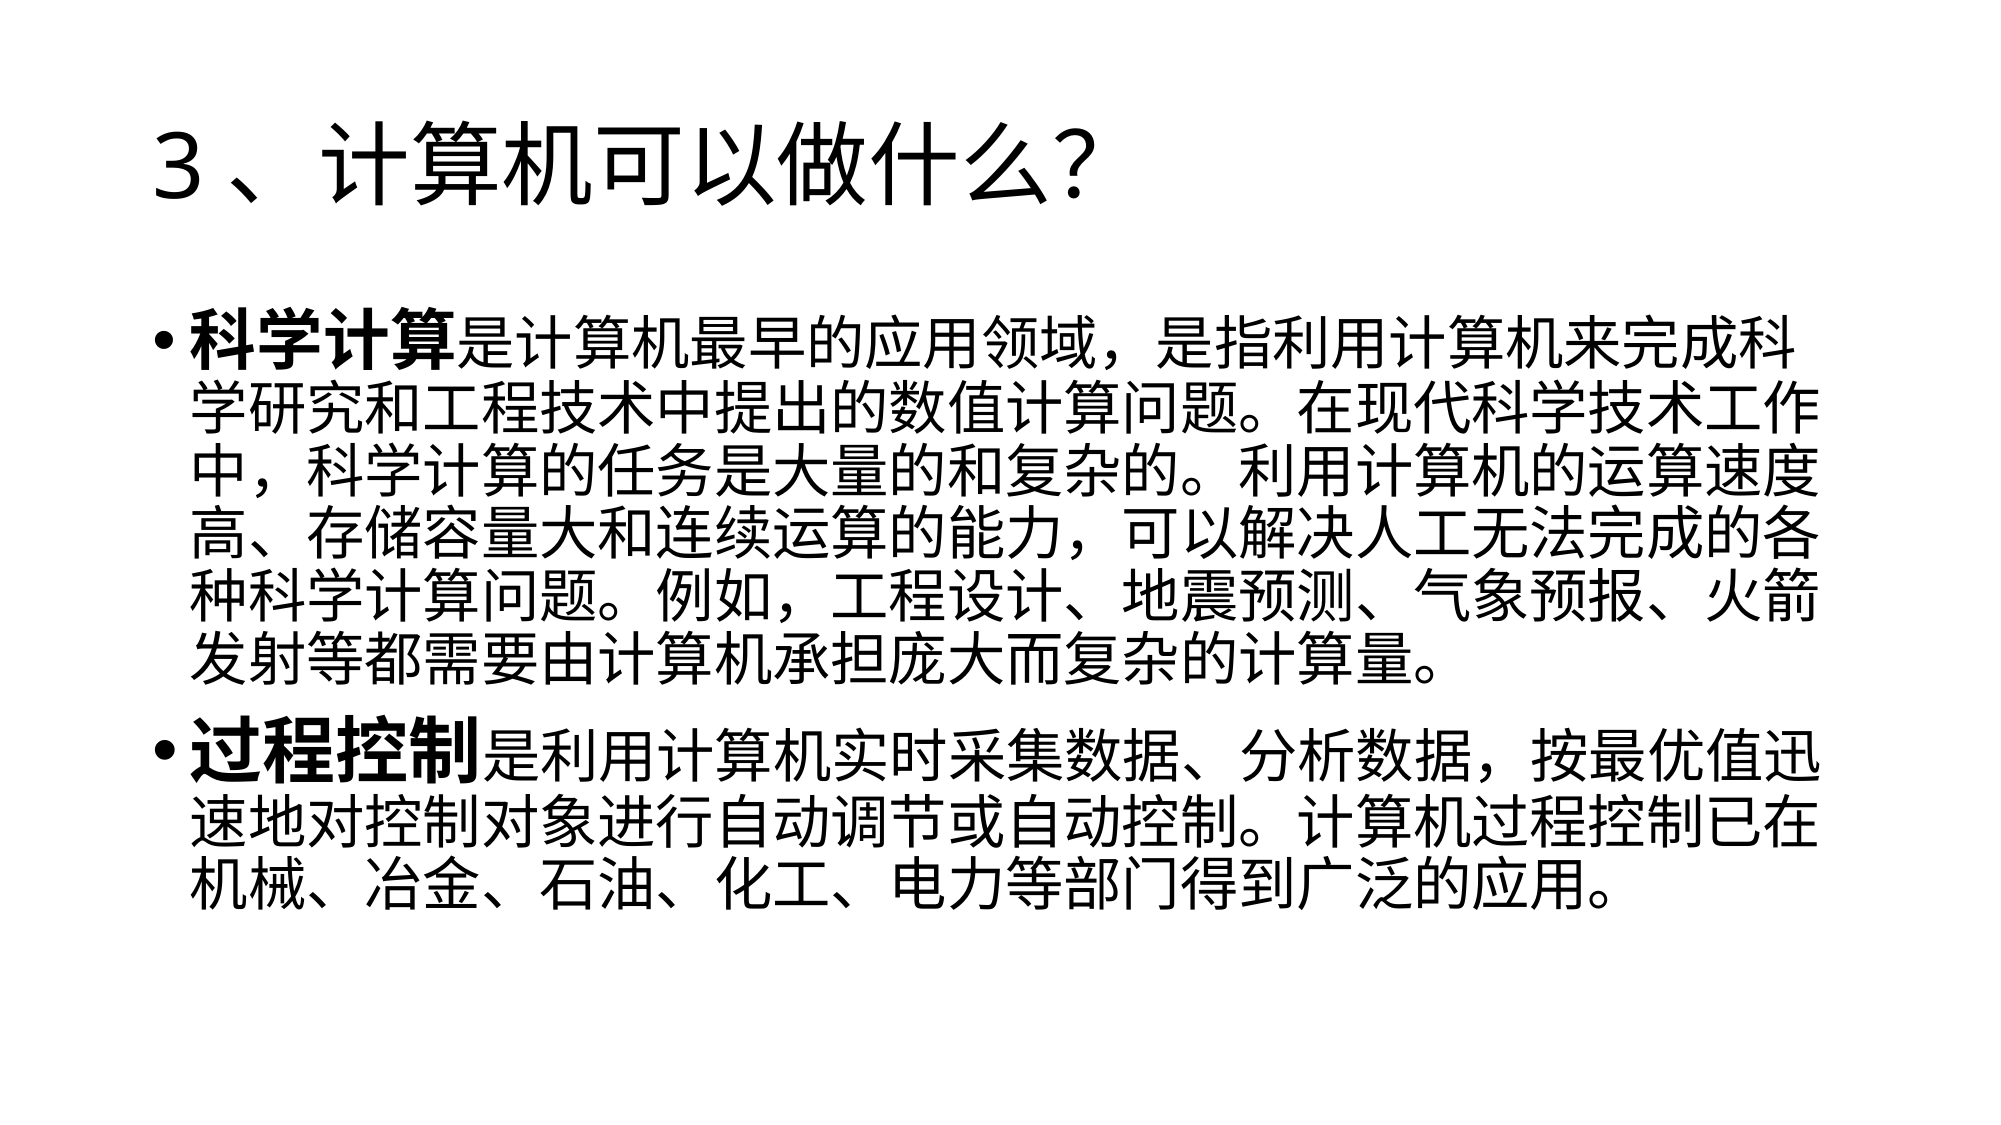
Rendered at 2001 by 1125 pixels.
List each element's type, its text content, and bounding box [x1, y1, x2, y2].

title 3、计算机可以做什么？ [137, 59, 1863, 278]
list 科学计算是计算机最早的应用领域，是指利用计算机来完成科学研究和工程技术中提出的数值计算问题。在现代科学技术工作中，科学计算的任务是大量的和复杂的。利用计算机的运算速度高、存储容量大和连续运算的能力，可以解决人工无法完成的各种科学计算问题。例如，工程设计、地震预测、气象预报、火箭发射等都需要由计算机承担庞大而复杂的计算量。 过程控制是利用计算机实时采集数据、分析数据，按最优值迅速地对控制对象进行自动调节或自动控制。计算机过程控制已在机械、冶金、石油、化工、电力等部门得到广泛的应用。 [137, 299, 1863, 1014]
